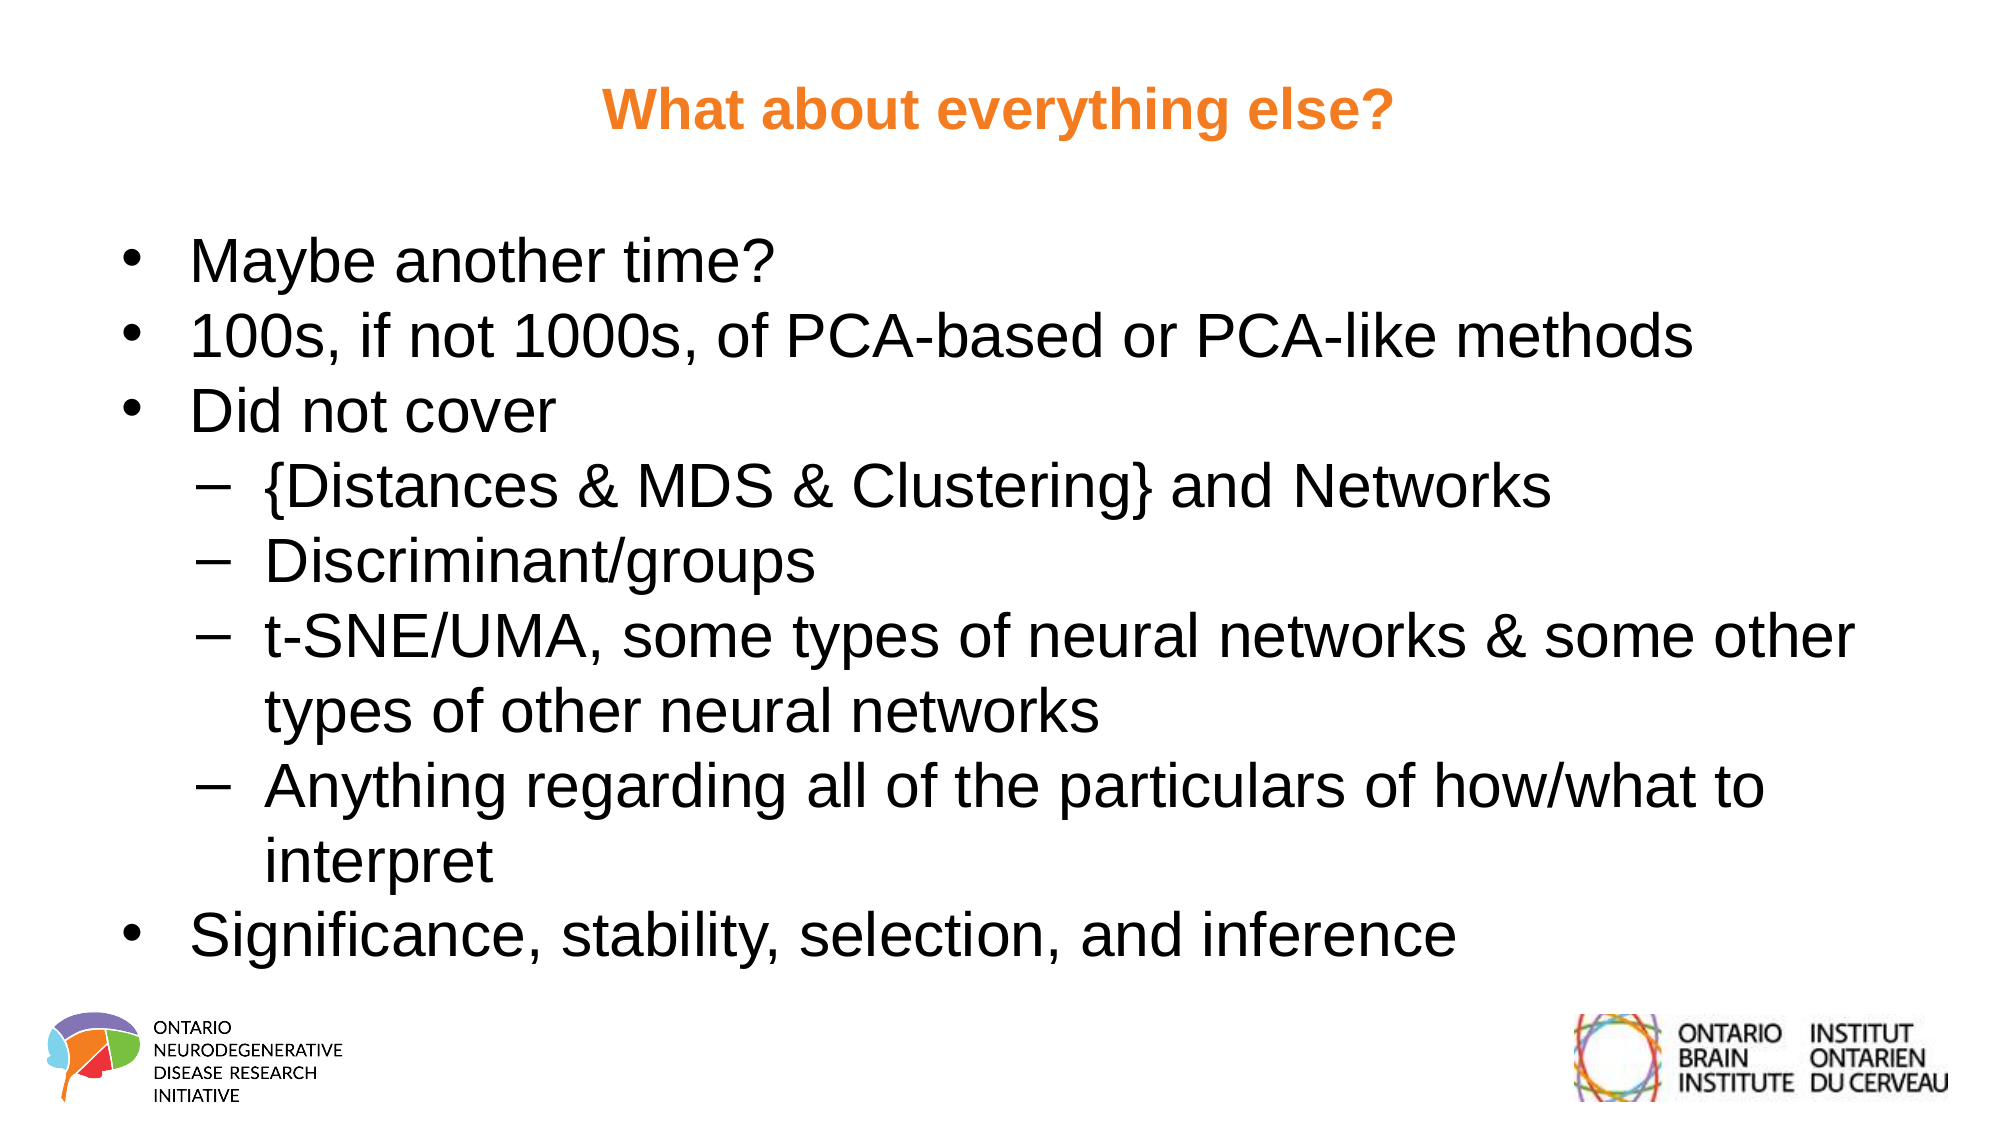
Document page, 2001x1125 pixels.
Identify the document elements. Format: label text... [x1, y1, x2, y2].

title What about everything else? [99, 12, 1900, 200]
list Maybe another time? 100s, if not 1000s, of PCA-based or PCA-like methods Did not cover {Distances & MDS & Clustering} and Networks Discriminant/groups t-SNE/UMA, some types of neural networks & some other types of other neural networks Anything regarding all of the particulars of how/what to interpret Significance, stability, selection, and inference [99, 212, 1900, 988]
picture [33, 1003, 356, 1114]
picture [1574, 1014, 1948, 1102]
